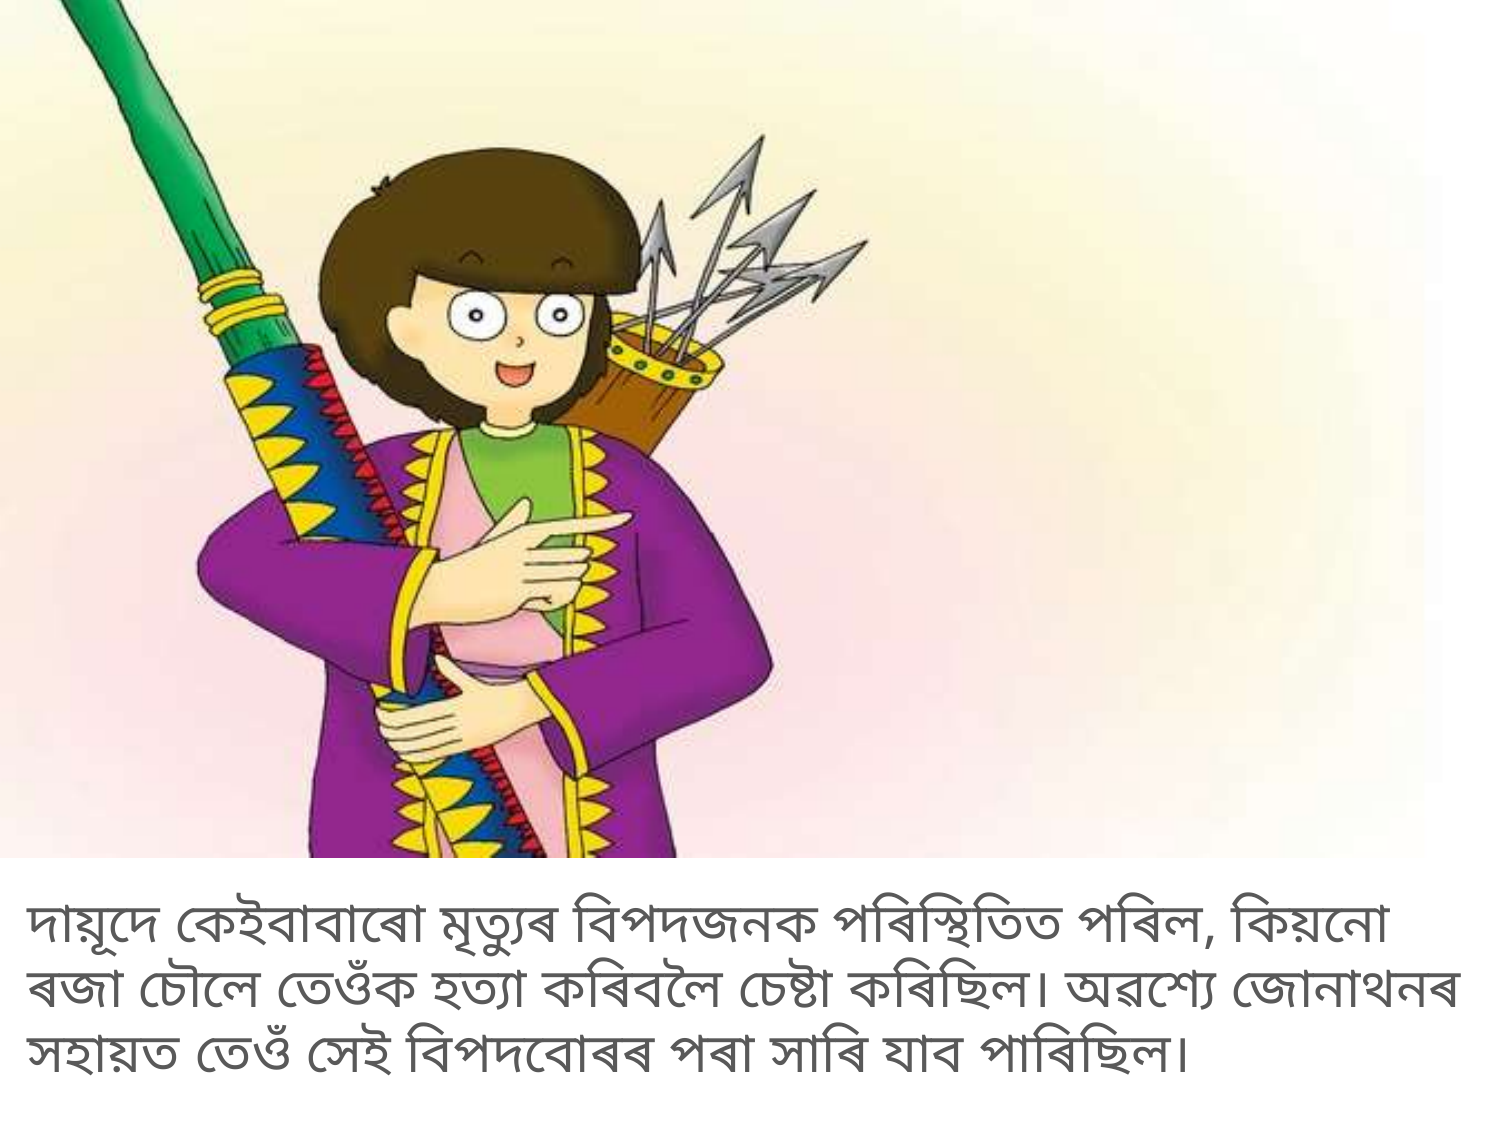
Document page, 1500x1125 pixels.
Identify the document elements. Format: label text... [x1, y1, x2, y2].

picture [0, 0, 1448, 858]
text_box দায়ূদে কেইবাবাৰো মৃত্যুৰ বিপদজনক পৰিস্থিতিত পৰিল, কিয়নো ৰজা চৌলে তেওঁক হত্যা কৰিবলৈ চেষ্টা কৰিছিল। অৱশ্যে জোনাথনৰ সহায়ত তেওঁ সেই বিপদবোৰৰ পৰা সাৰি যাব পাৰিছিল। [12, 881, 1498, 1091]
